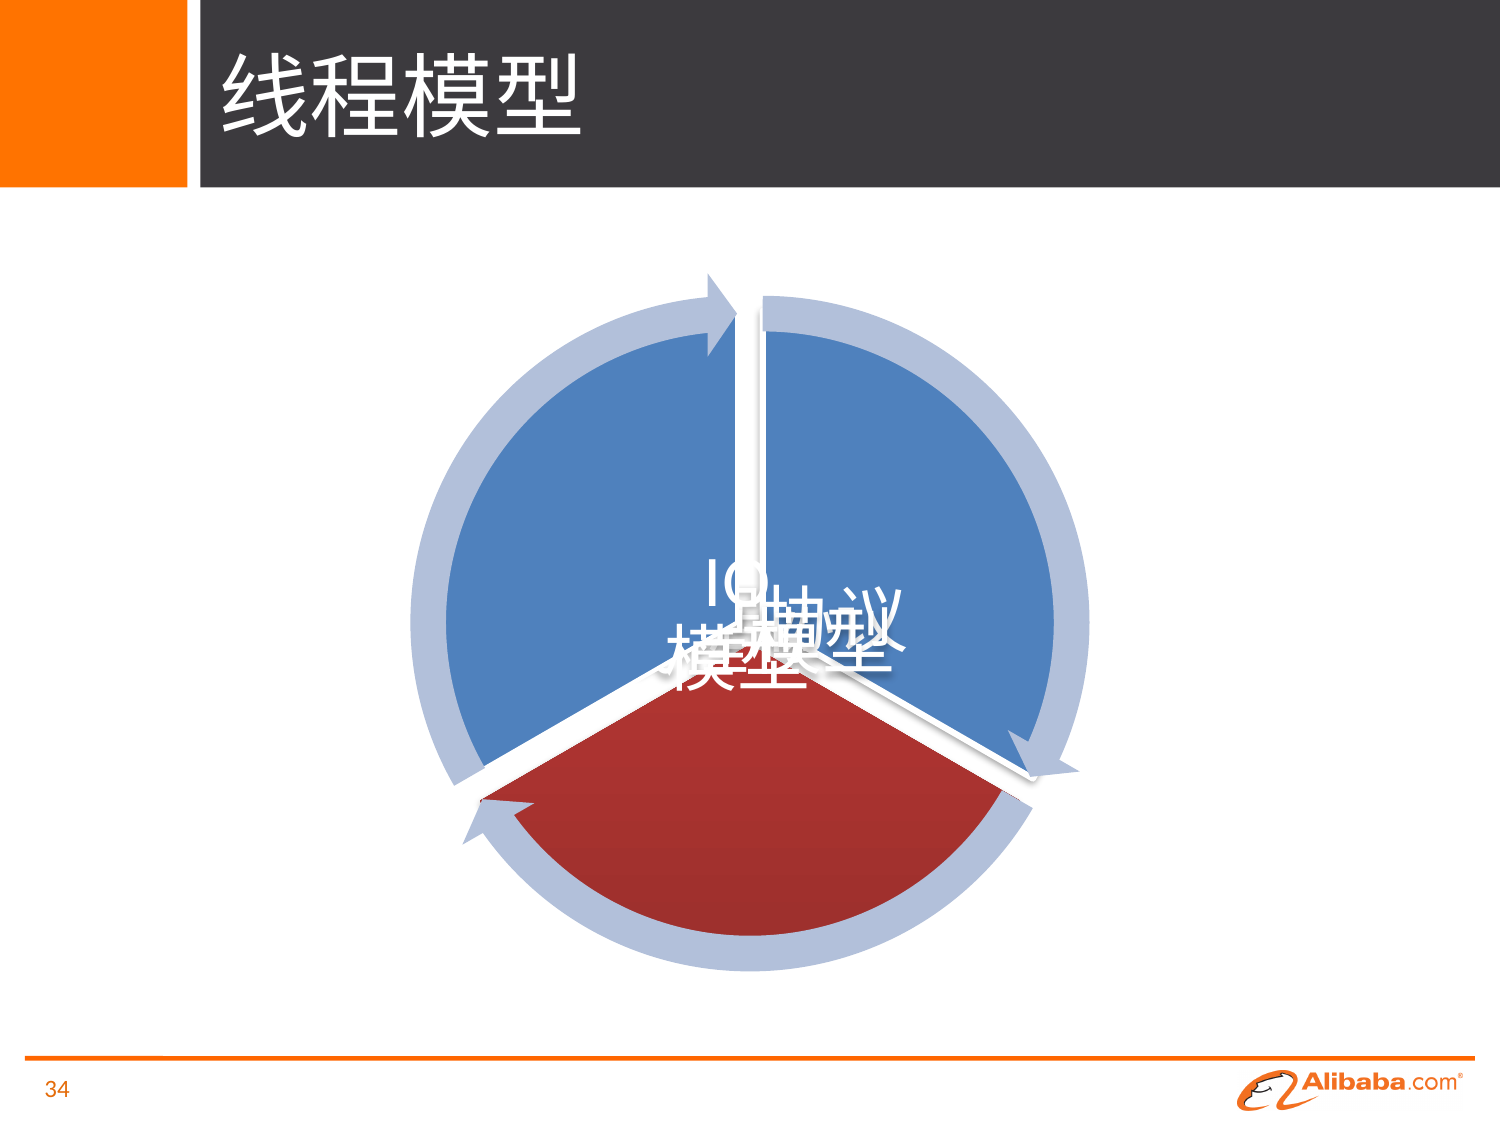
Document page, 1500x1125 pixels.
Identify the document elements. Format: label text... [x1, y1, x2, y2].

picture [1237, 1070, 1463, 1111]
title 线程模型 [203, 0, 1500, 188]
slide_number 34 [29, 1057, 195, 1118]
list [74, 262, 1426, 1006]
